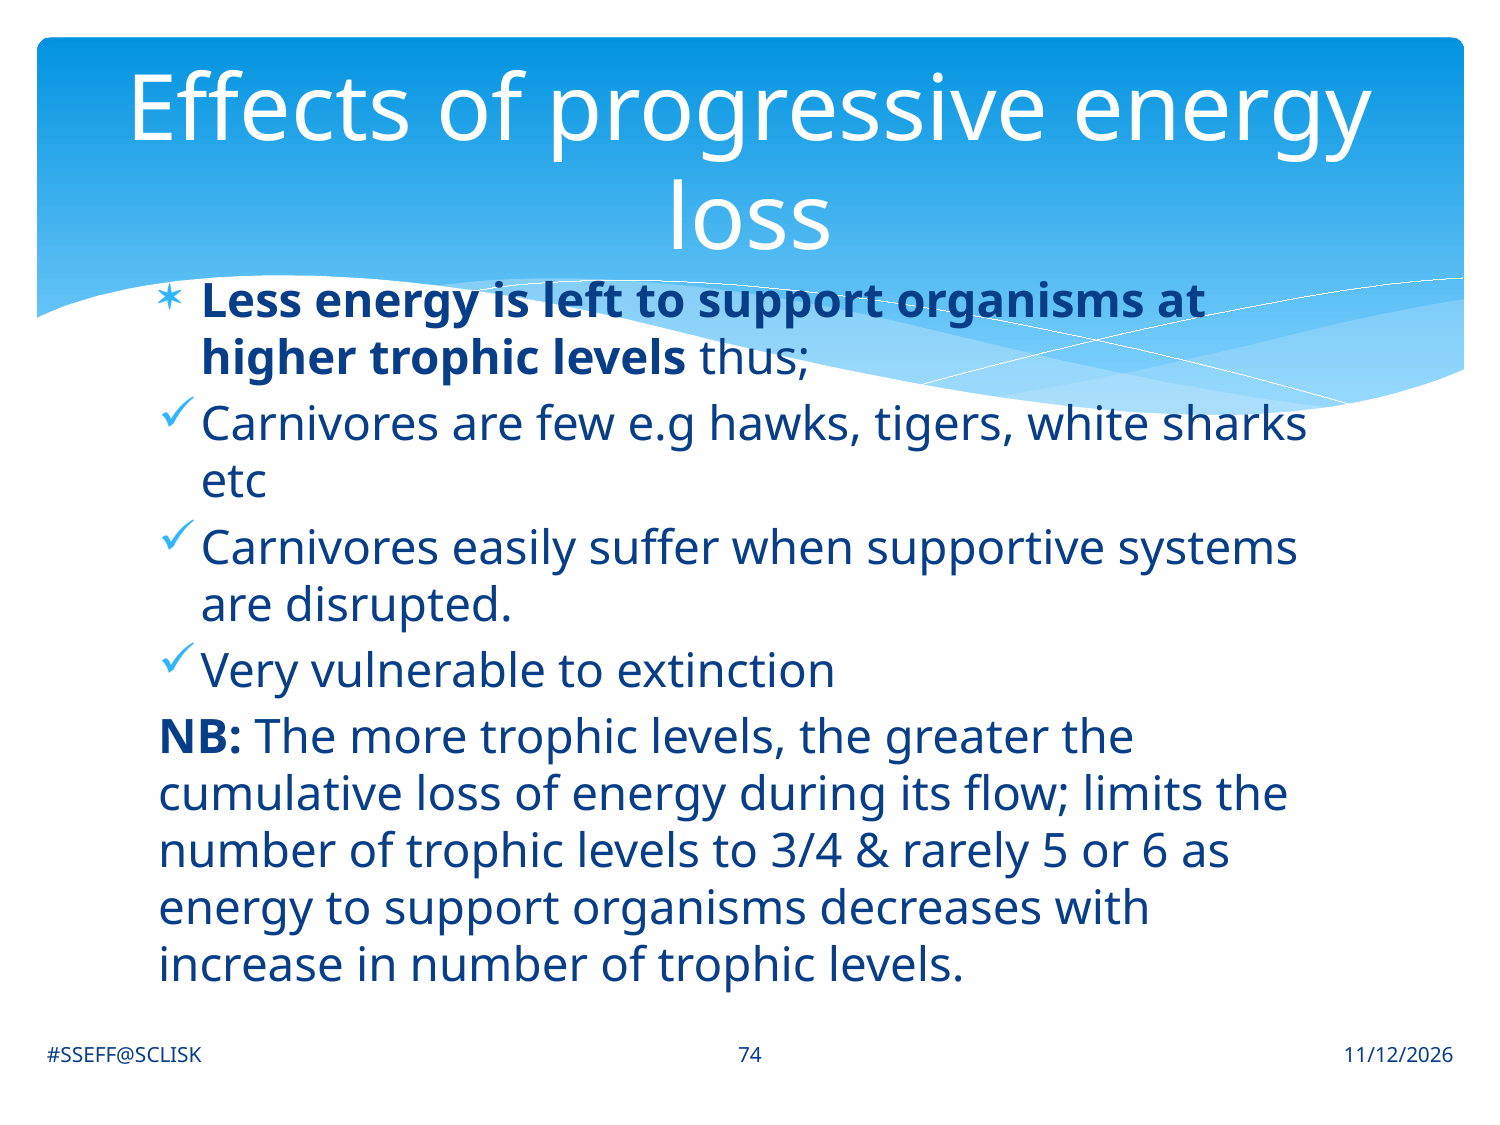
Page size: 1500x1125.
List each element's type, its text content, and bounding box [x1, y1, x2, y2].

slide_number 74 [654, 1025, 846, 1086]
list Less energy is left to support organisms at higher trophic levels thus; Carnivores are few e.g hawks, tigers, white sharks etc Carnivores easily suffer when supportive systems are disrupted. Very vulnerable to extinction NB: The more trophic levels, the greater the cumulative loss of energy during its flow; limits the number of trophic levels to 3/4 & rarely 5 or 6 as energy to support organisms decreases with increase in number of trophic levels. [143, 262, 1359, 1005]
footer #SSEFF@SCLISK [31, 1025, 653, 1086]
title Effects of progressive energy loss [75, 55, 1425, 261]
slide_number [847, 1025, 1469, 1086]
